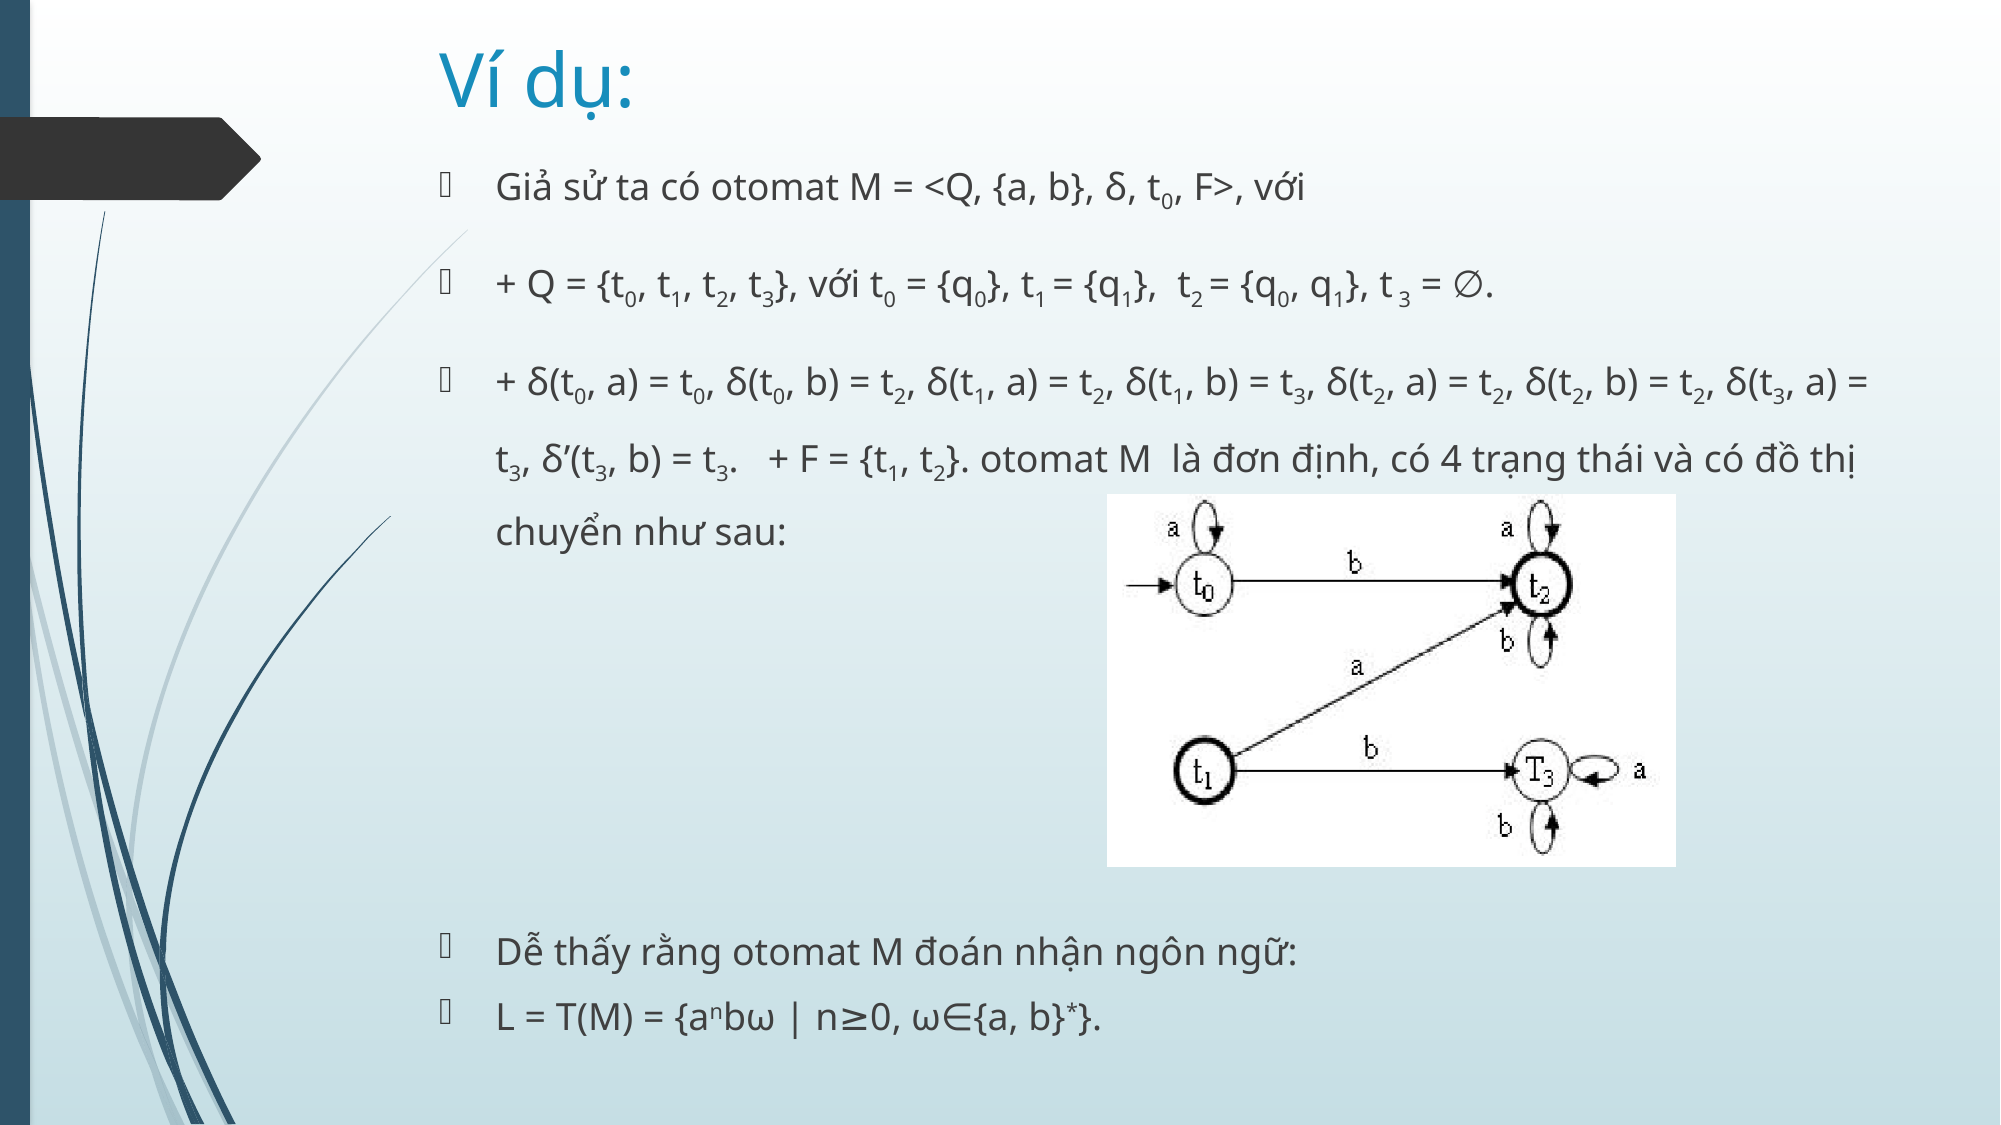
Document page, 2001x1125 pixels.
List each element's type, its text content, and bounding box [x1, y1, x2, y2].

picture [1106, 492, 1676, 867]
list Giả sử ta có otomat M = <Q, {a, b}, δ, t0, F>, với + Q = {t0, t1, t2, t3}, với t0 = {q0}, t1 = {q1}, t2 = {q0, q1}, t 3 = ∅. + δ(t0, a) = t0, δ(t0, b) = t2, δ(t1, a) = t2, δ(t1, b) = t3, δ(t2, a) = t2, δ(t2, b) = t2, δ(t3, a) = t3, δ’(t3, b) = t3. + F = {t1, t2}. otomat M là đơn định, có 4 trạng thái và có đồ thị chuyển như sau: Dễ thấy rằng otomat M đoán nhận ngôn ngữ: L = T(M) = {anbω | n≥0, ω∈{a, b}*}. [424, 129, 1887, 1125]
title Ví dụ: [424, 24, 1887, 129]
